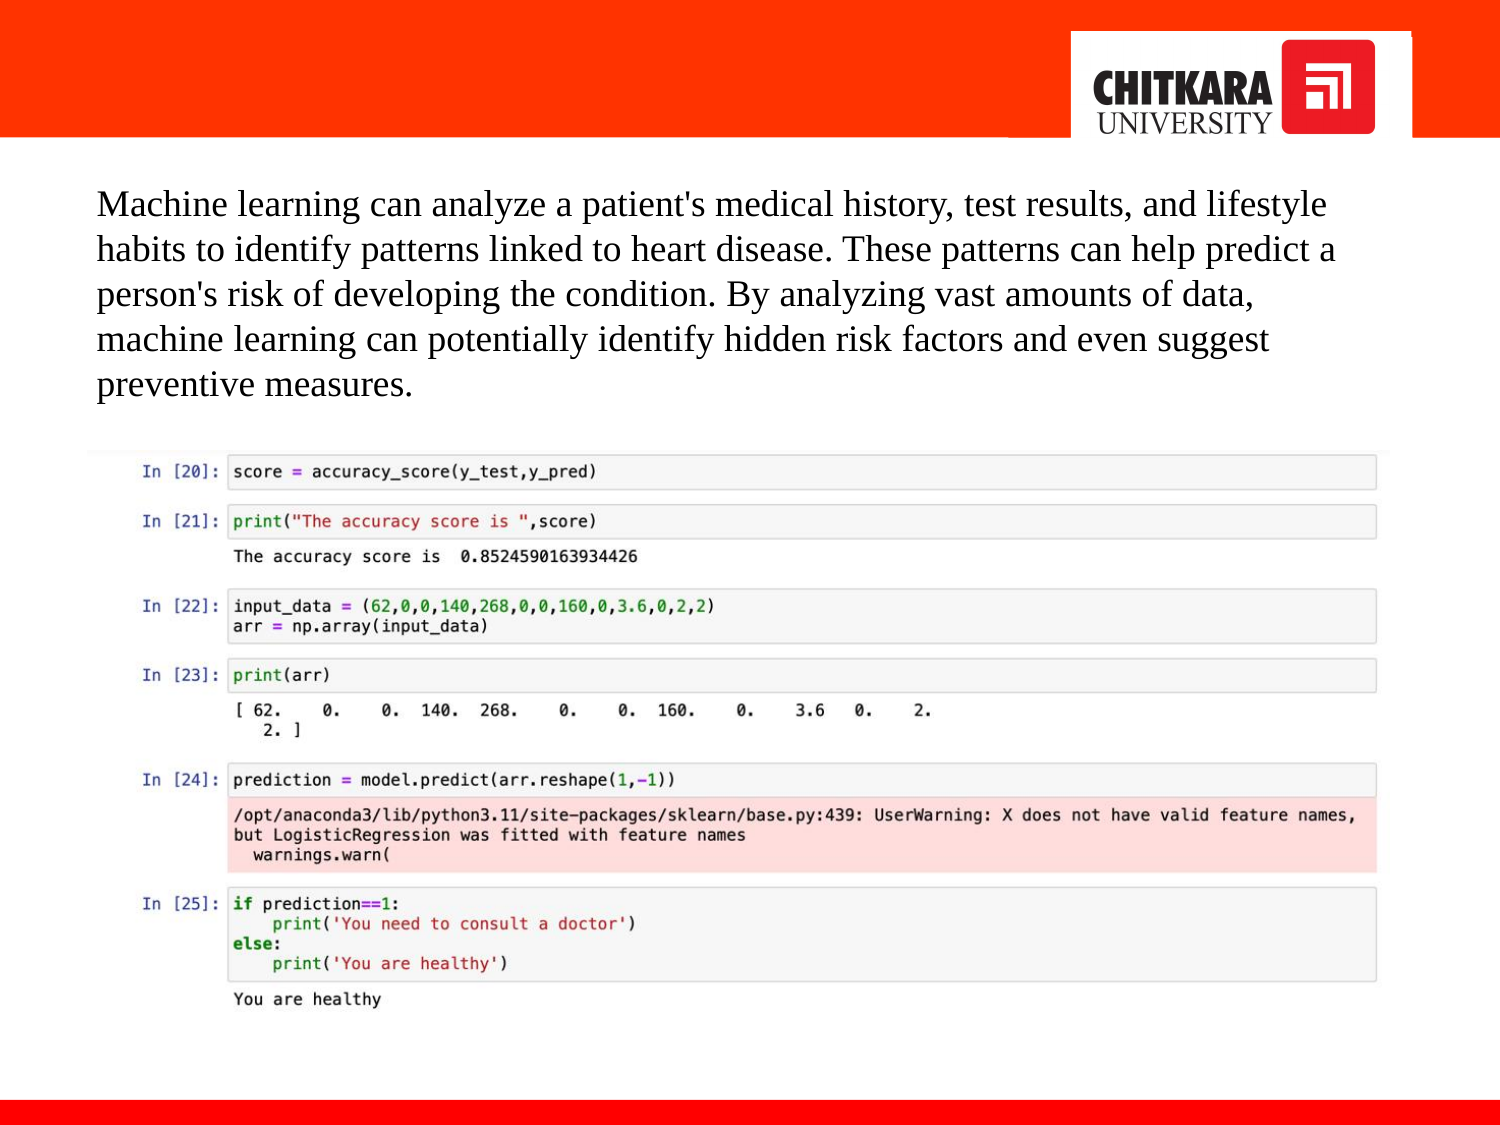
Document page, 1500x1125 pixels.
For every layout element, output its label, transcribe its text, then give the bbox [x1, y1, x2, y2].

list Machine learning can analyze a patient's medical history, test results, and lifestyle habits to identify patterns linked to heart disease. These patterns can help predict a person's risk of developing the condition. By analyzing vast amounts of data, machine learning can potentially identify hidden risk factors and even suggest preventive measures. [96, 179, 1381, 448]
text_box [105, 118, 1372, 179]
picture [1074, 37, 1390, 138]
text_box [30, 71, 1019, 219]
picture [87, 450, 1390, 1019]
